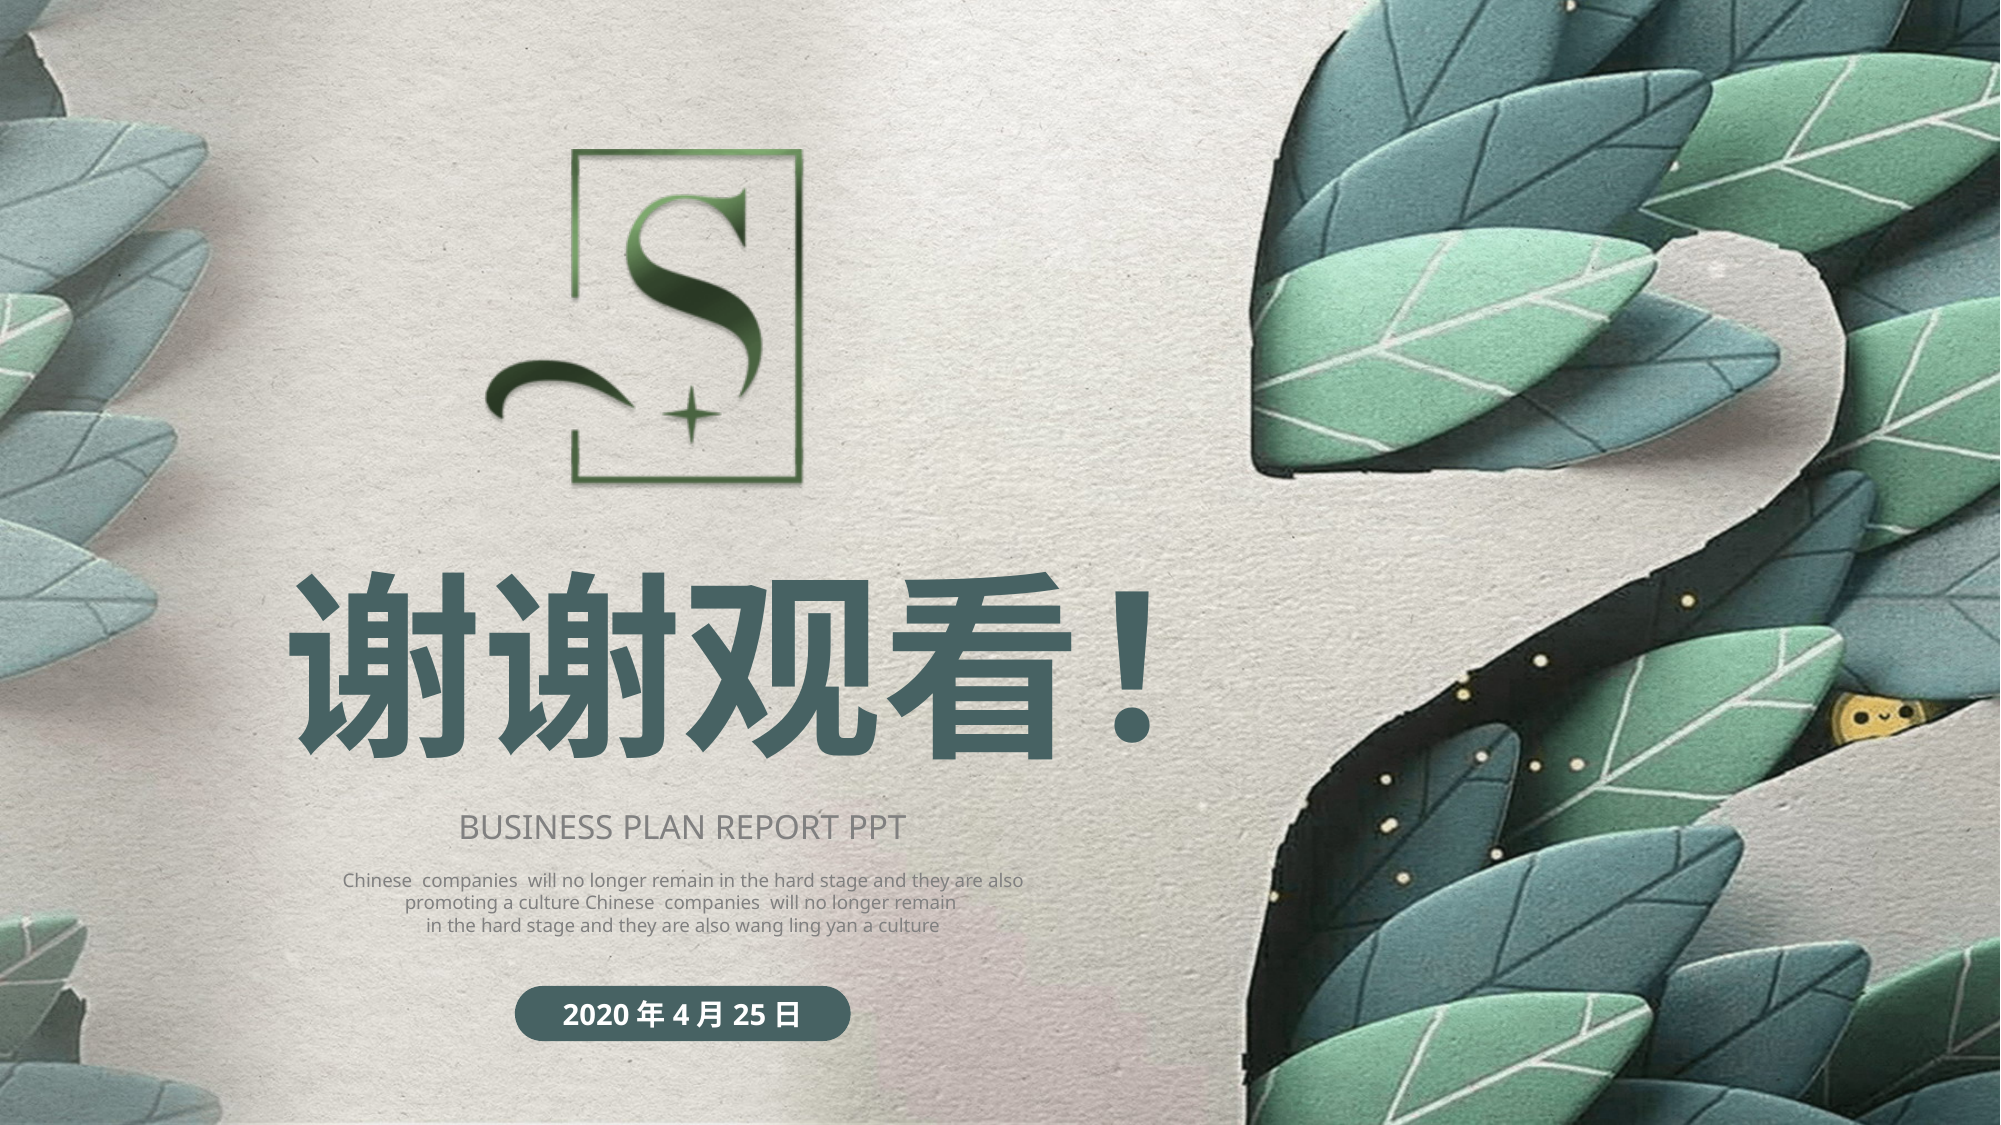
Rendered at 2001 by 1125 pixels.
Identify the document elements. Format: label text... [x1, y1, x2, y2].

text_box BUSINESS PLAN REPORT PPT [451, 803, 915, 850]
text_box 谢谢观看！ [194, 533, 1171, 789]
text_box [514, 985, 851, 1041]
picture [0, 0, 2000, 1125]
text_box Chinese companies will no longer remain in the hard stage and they are also promoting a culture Chinese companies will no longer remain in the hard stage and they are also wang ling yan a culture [307, 860, 1058, 944]
